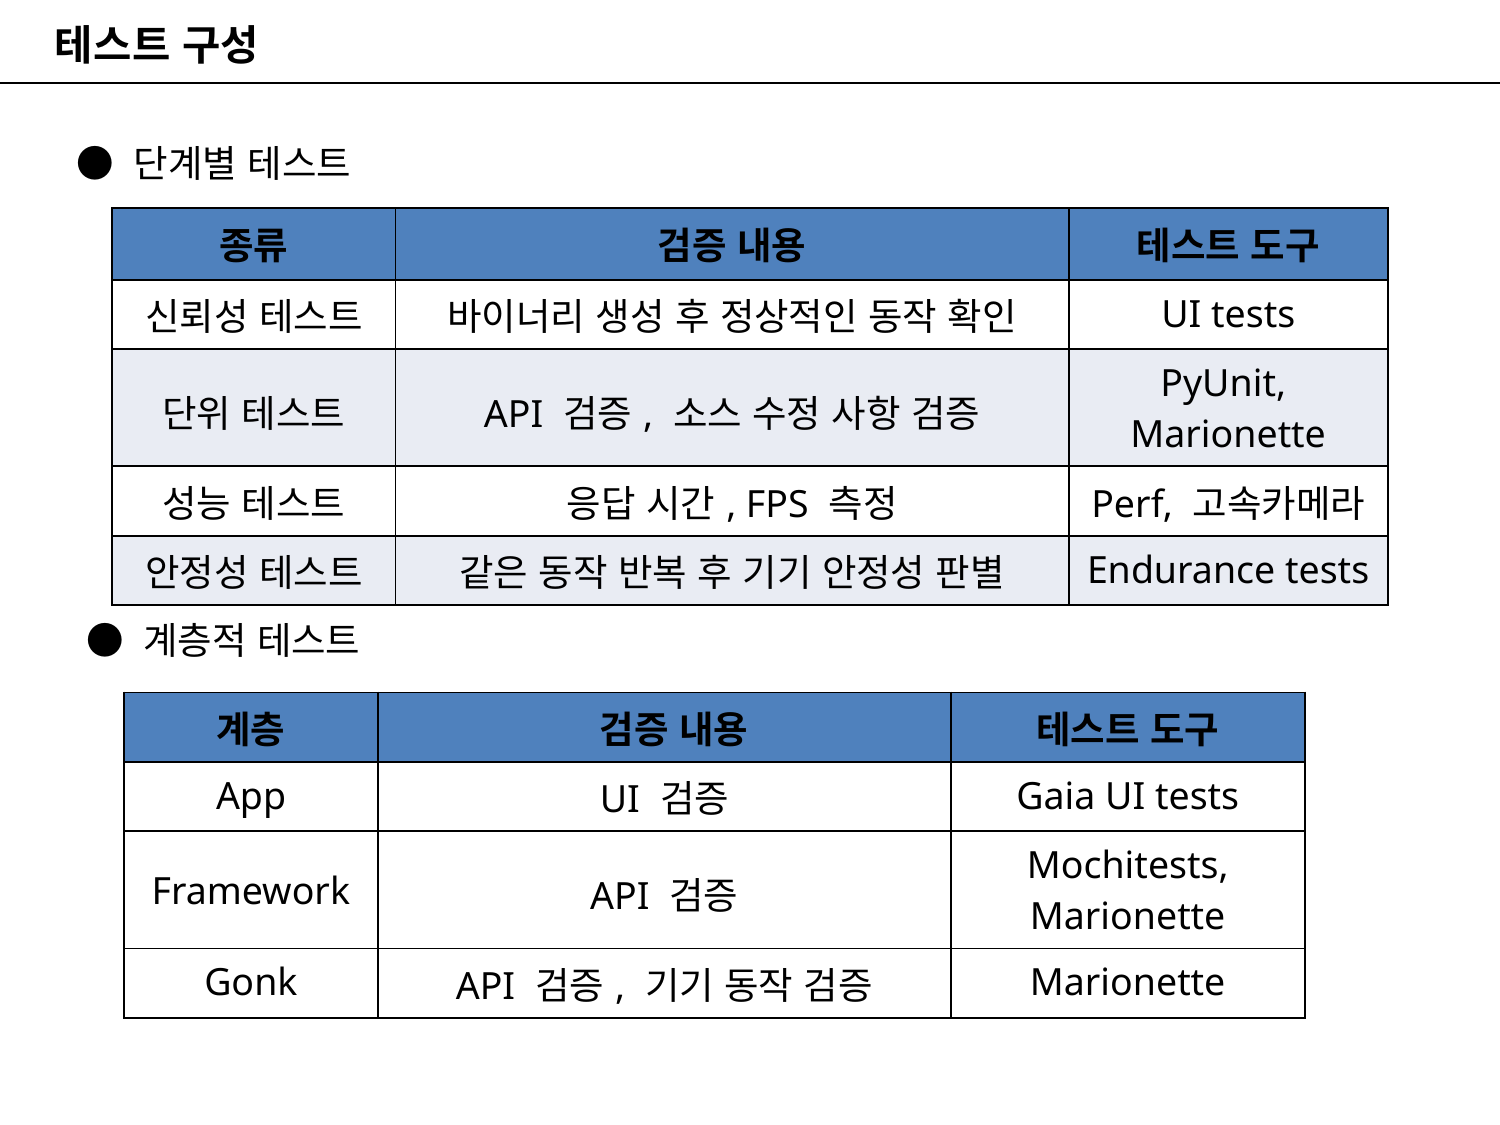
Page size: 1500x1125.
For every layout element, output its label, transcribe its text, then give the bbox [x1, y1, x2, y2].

table_cell 바이너리 생성 후 정상적인 동작 확인 [396, 281, 1068, 348]
table_header 테스트 도구 [1070, 209, 1387, 279]
text_box 테스트 구성 [40, 11, 275, 77]
table_cell UI 검증 [379, 763, 950, 830]
table_cell Marionette [952, 949, 1304, 1017]
table_cell 성능 테스트 [113, 467, 395, 535]
table_cell App [125, 763, 377, 830]
table_cell Framework [125, 832, 377, 948]
table_cell 응답 시간, FPS 측정 [396, 467, 1068, 535]
table_header 검증 내용 [379, 693, 950, 761]
table_header 종류 [113, 209, 395, 279]
table_cell UI tests [1070, 281, 1387, 348]
table_cell 신뢰성 테스트 [113, 281, 395, 348]
table_cell Gaia UI tests [952, 763, 1304, 830]
table_cell 같은 동작 반복 후 기기 안정성 판별 [396, 537, 1068, 604]
table_cell Gonk [125, 949, 377, 1017]
table_cell API 검증, 기기 동작 검증 [379, 949, 950, 1017]
table_cell 안정성 테스트 [113, 537, 395, 604]
table_cell Endurance tests [1070, 537, 1387, 604]
table_cell API 검증 [379, 832, 950, 948]
table_cell PyUnit, Marionette [1070, 350, 1387, 465]
table_cell Mochitests, Marionette [952, 832, 1304, 948]
text_box ● 단계별 테스트 [62, 132, 367, 193]
table_header 계층 [125, 693, 377, 761]
text_box ● 계층적 테스트 [71, 609, 376, 670]
table_header 검증 내용 [396, 209, 1068, 279]
table_cell API 검증, 소스 수정 사항 검증 [396, 350, 1068, 465]
table_cell Perf, 고속카메라 [1070, 467, 1387, 535]
table_cell 단위 테스트 [113, 350, 395, 465]
table_header 테스트 도구 [952, 693, 1304, 761]
